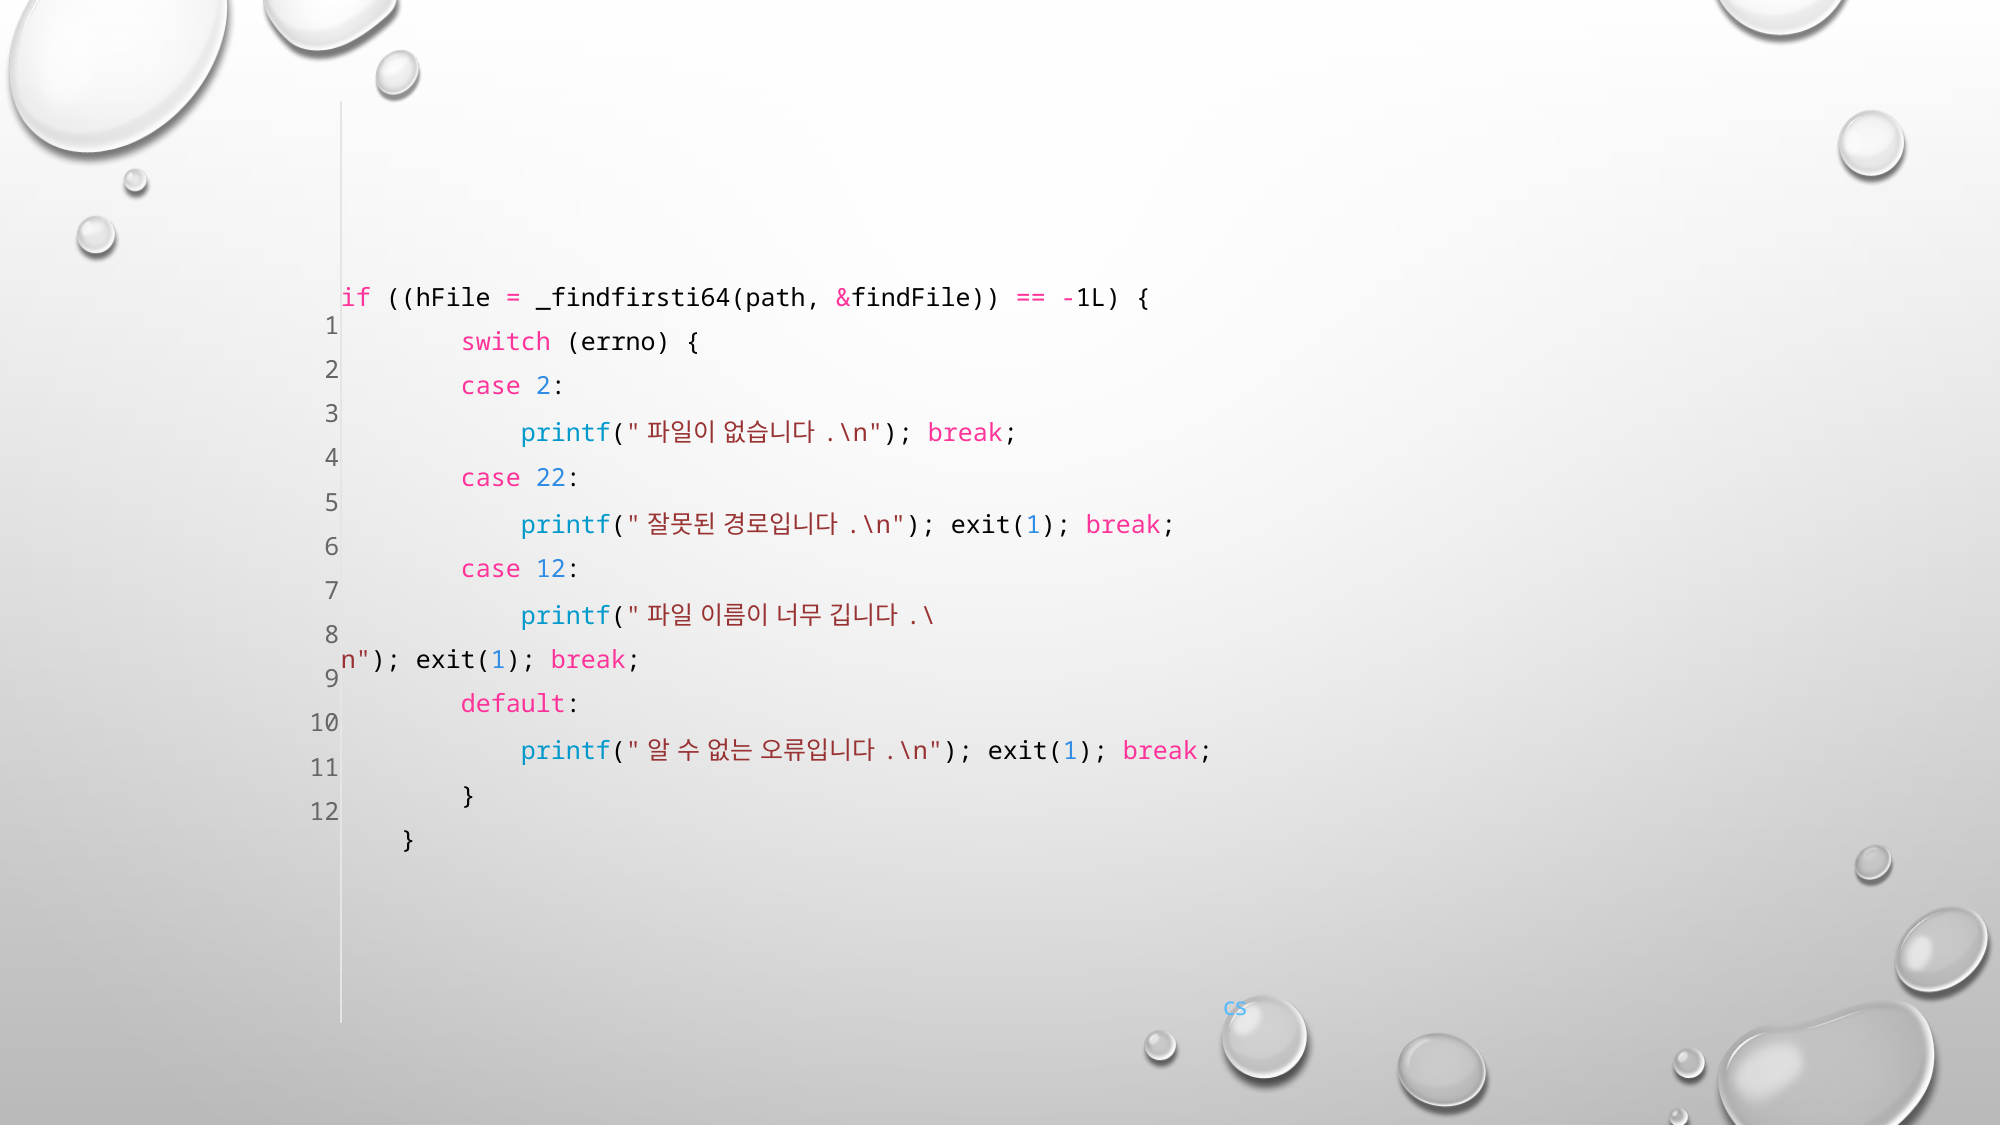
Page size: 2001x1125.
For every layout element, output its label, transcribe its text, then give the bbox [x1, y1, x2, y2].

table_header 1 2 3 4 5 6 7 8 9 10 11 12 [117, 101, 340, 1023]
table_header if ((hFile = _findfirsti64(path, &findFile)) == -1L) { switch (errno) { case 2: printf("파일이 없습니다.\n"); break; case 22: printf("잘못된 경로입니다.\n"); exit(1); break; case 12: printf("파일 이름이 너무 깁니다.\n"); exit(1); break; default: printf("알 수 없는 오류입니다.\n"); exit(1); break; } } [342, 101, 1223, 1023]
picture [0, 0, 2000, 1125]
table_header cs [1223, 101, 1539, 1023]
